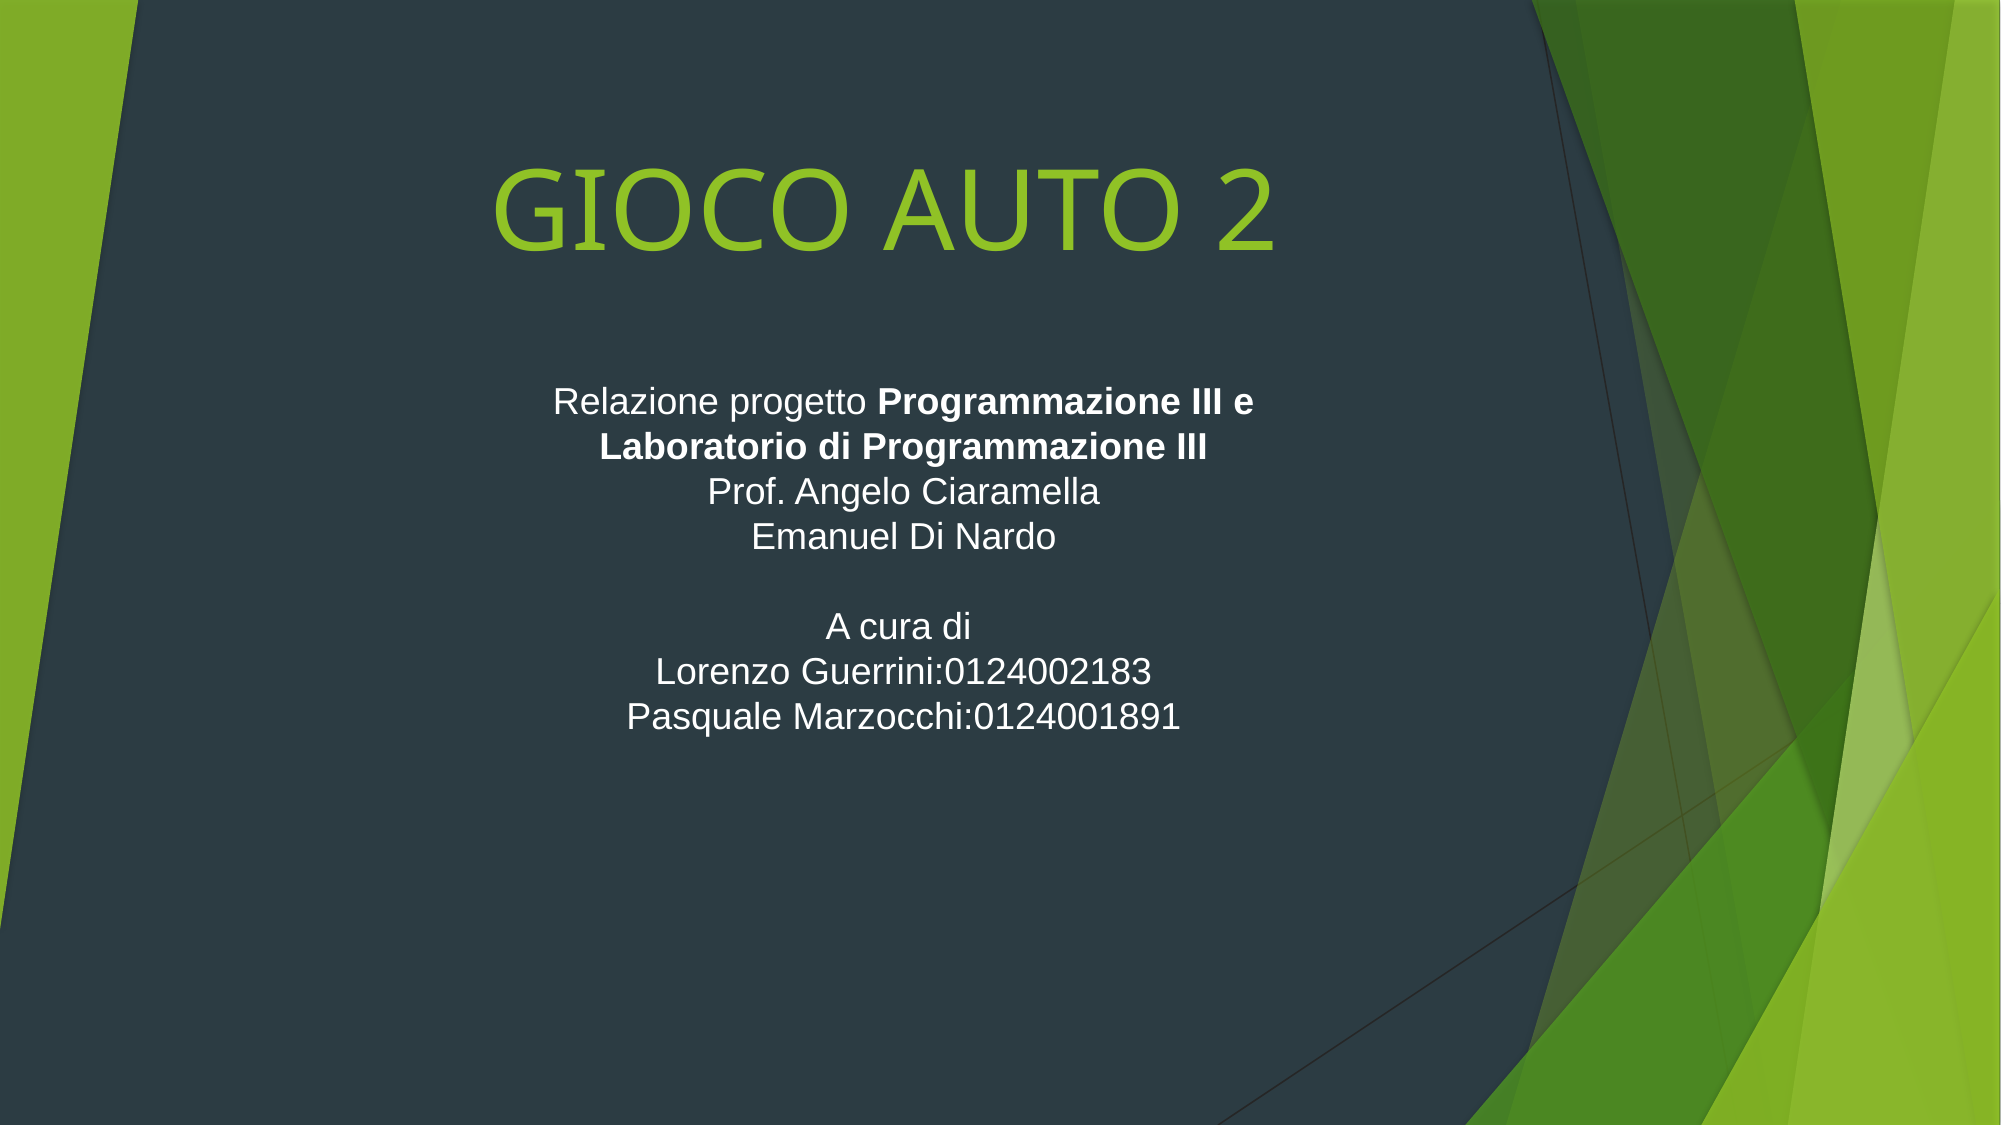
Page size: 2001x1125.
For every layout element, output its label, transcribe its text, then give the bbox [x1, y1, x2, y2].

text_box Relazione progetto Programmazione III e Laboratorio di Programmazione III Prof. Angelo Ciaramella Emanuel Di Nardo A cura di Lorenzo Guerrini:0124002183 Pasquale Marzocchi:0124001891 [538, 369, 1270, 789]
title GIOCO AUTO 2 [247, 115, 1522, 281]
